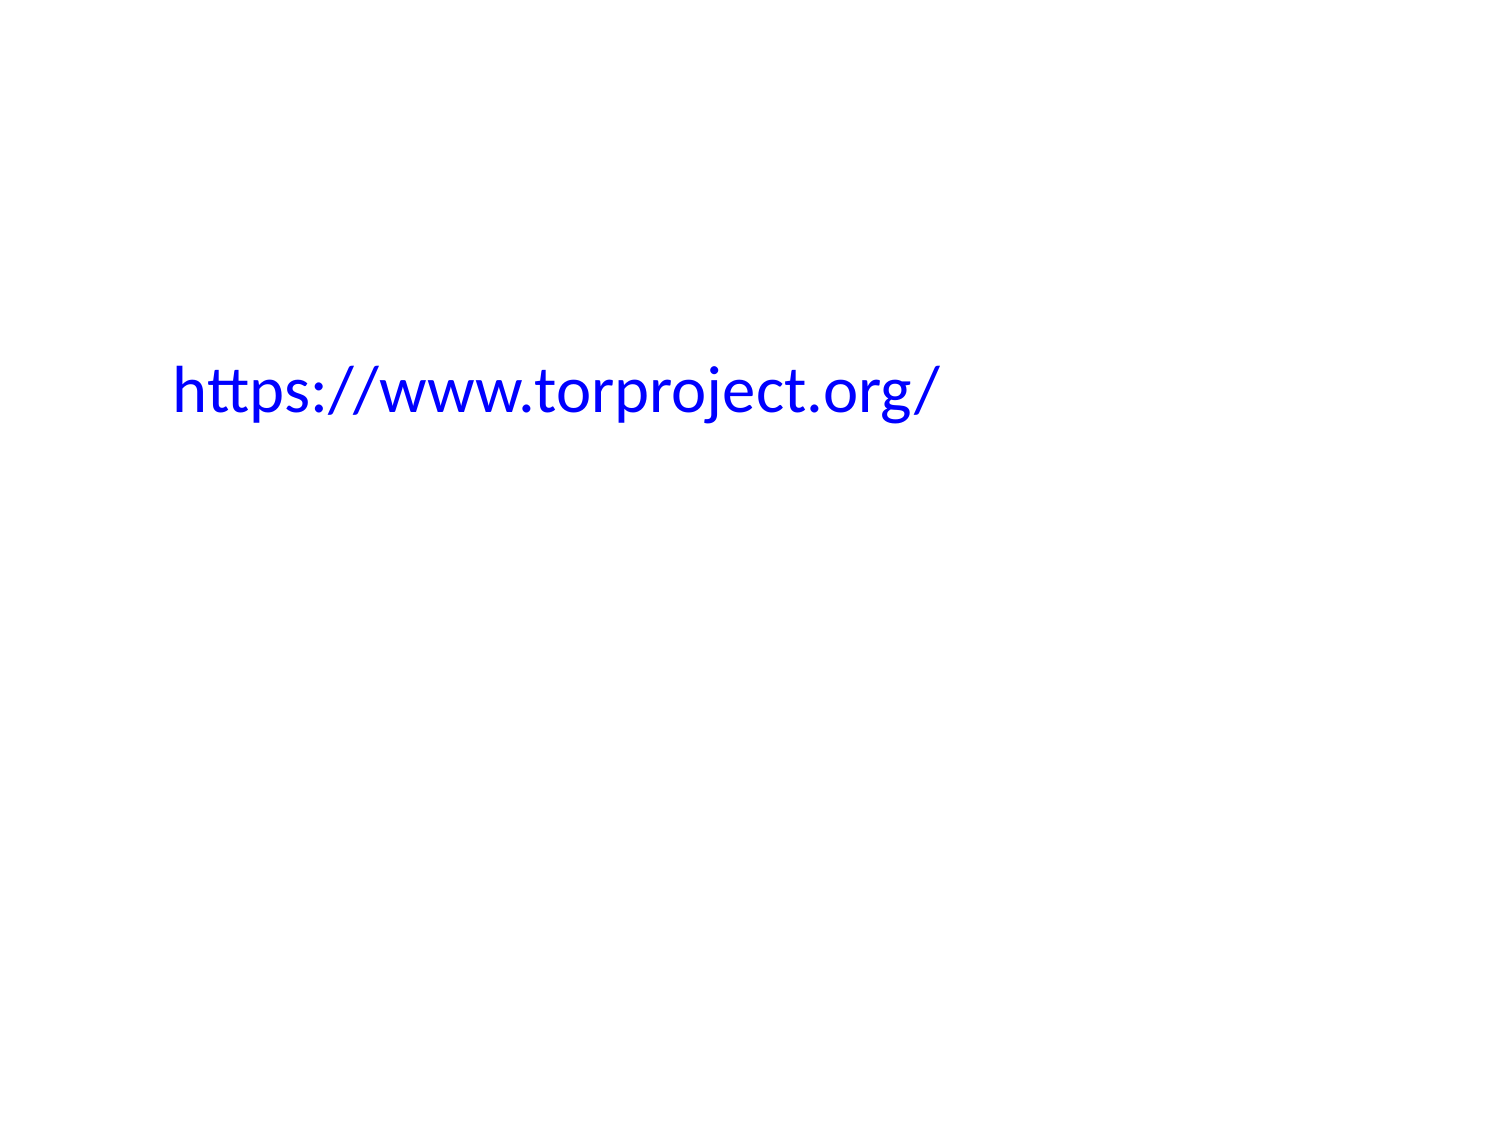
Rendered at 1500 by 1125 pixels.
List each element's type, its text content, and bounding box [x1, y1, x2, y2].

list https://www.torproject.org/ [157, 338, 1234, 476]
